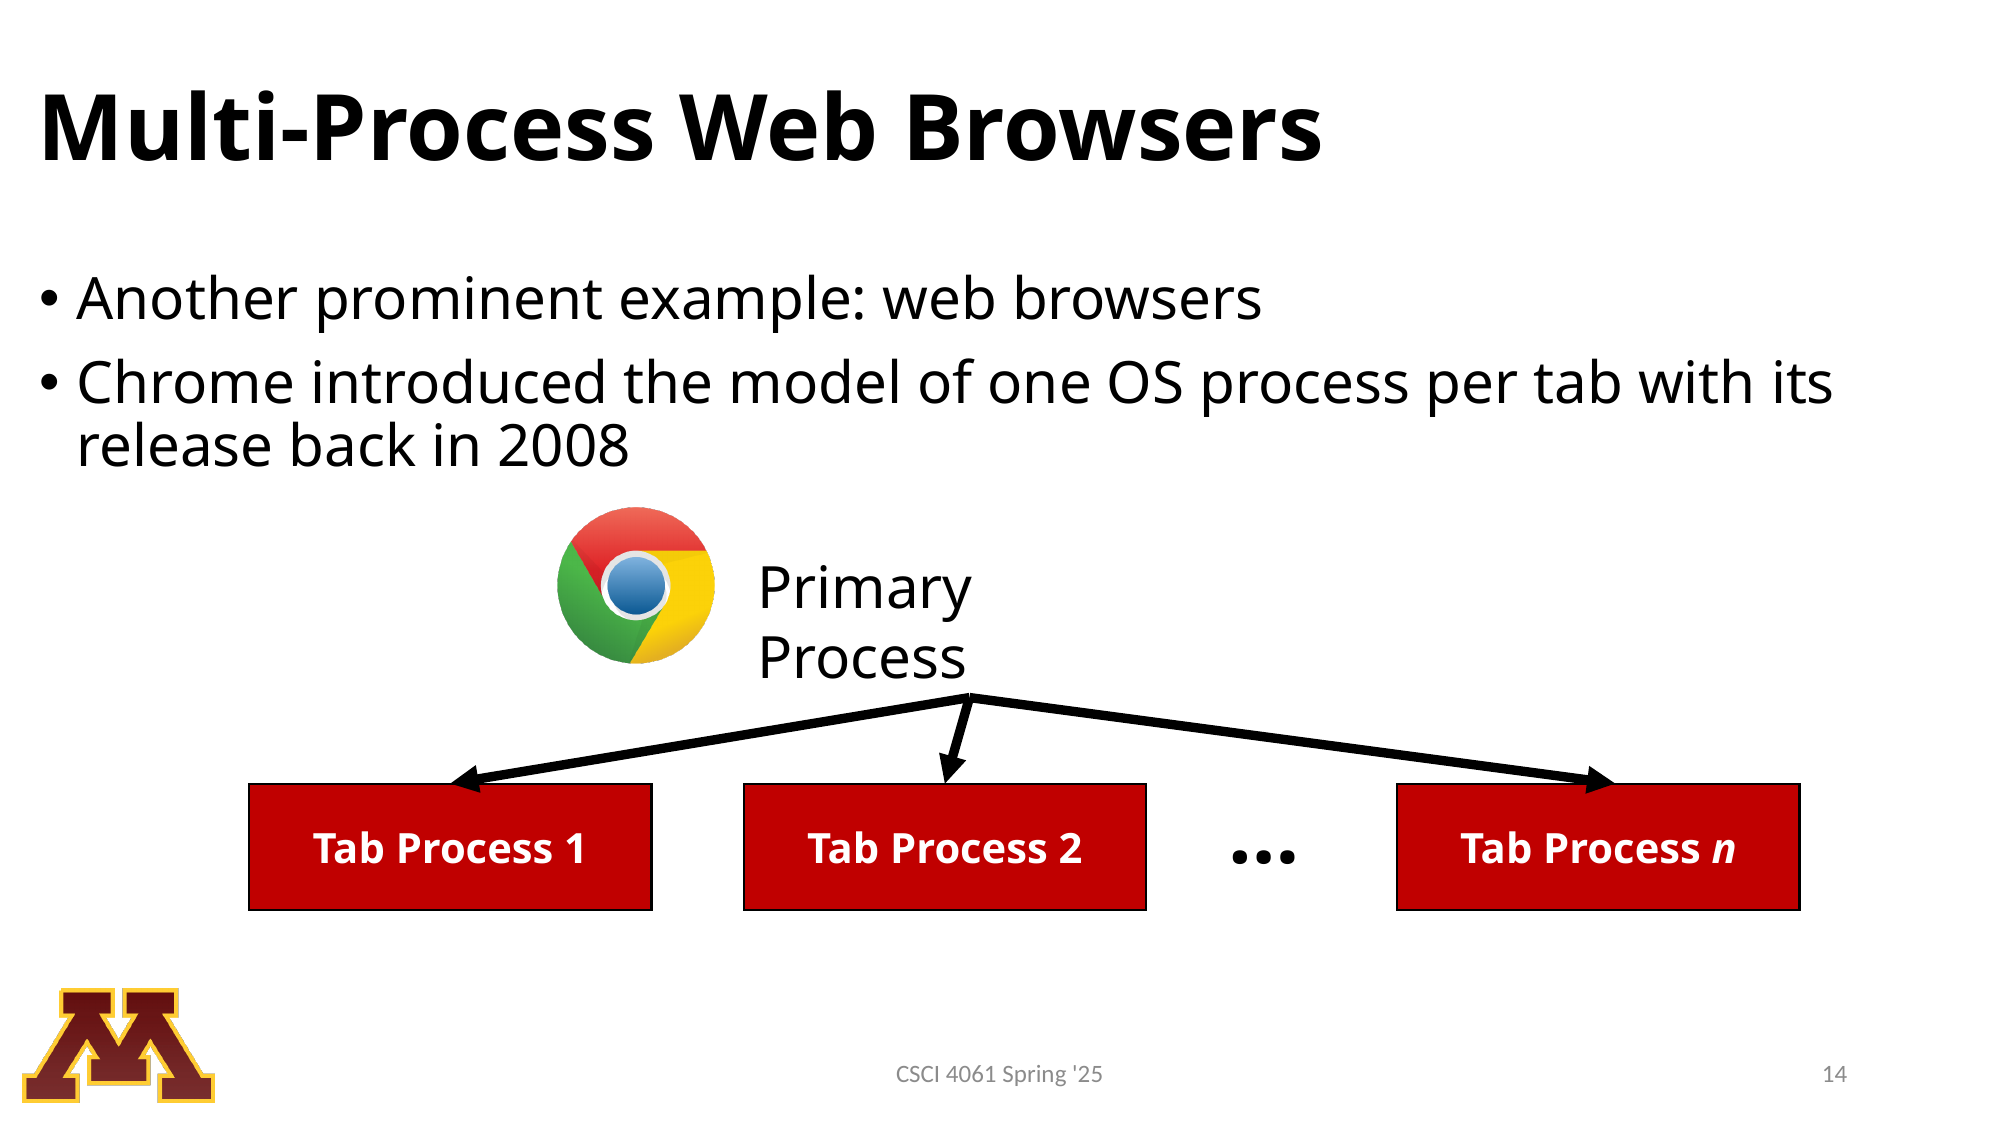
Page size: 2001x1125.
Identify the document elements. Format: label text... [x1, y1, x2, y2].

slide_number 14 [1412, 1042, 1863, 1103]
text_box … [1213, 784, 1364, 889]
title Multi-Process Web Browsers [22, 22, 1946, 240]
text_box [969, 628, 1616, 784]
picture [22, 988, 215, 1103]
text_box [450, 628, 944, 784]
picture [546, 496, 726, 628]
list Another prominent example: web browsers Chrome introduced the model of one OS process per tab with its release back in 2008 [24, 261, 1946, 945]
text_box Primary Process [742, 542, 1197, 628]
text_box Tab Process 2 [743, 784, 1147, 911]
footer CSCI 4061 Spring '25 [662, 1042, 1338, 1103]
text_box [944, 628, 969, 784]
text_box Tab Process n [1397, 783, 1800, 911]
text_box Tab Process 1 [249, 783, 652, 911]
